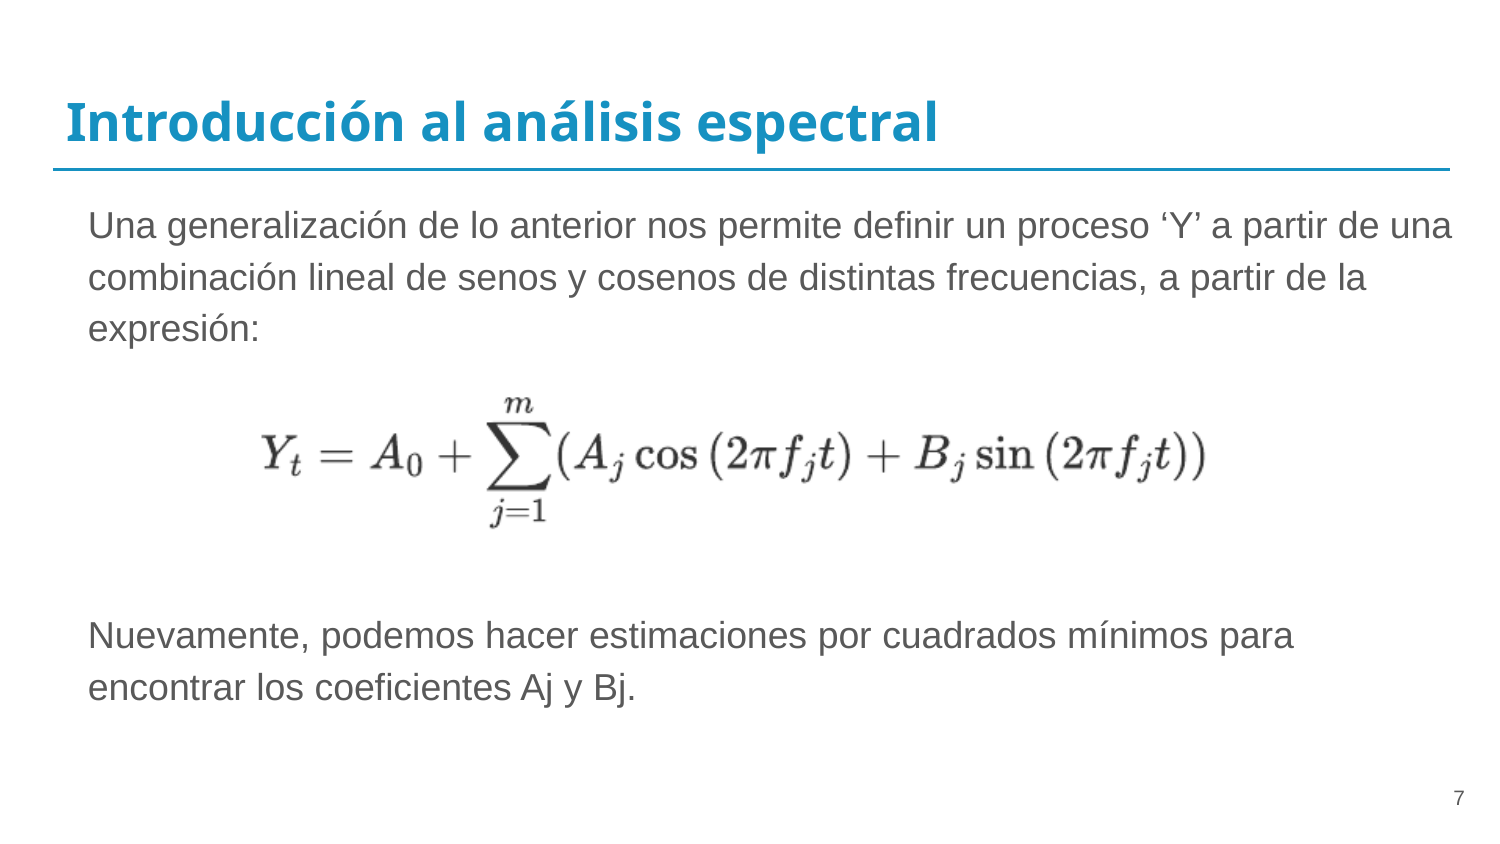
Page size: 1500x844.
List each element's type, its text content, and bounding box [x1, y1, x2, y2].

picture [218, 370, 1282, 548]
slide_number ‹#› [1389, 764, 1480, 830]
title Introducción al análisis espectral [51, 72, 1449, 167]
list Una generalización de lo anterior nos permite definir un proceso ‘Y’ a partir de una combinación lineal de senos y cosenos de distintas frecuencias, a partir de la expresión: Nuevamente, podemos hacer estimaciones por cuadrados mínimos para encontrar los coeficientes Aj y Bj. [72, 179, 1471, 740]
